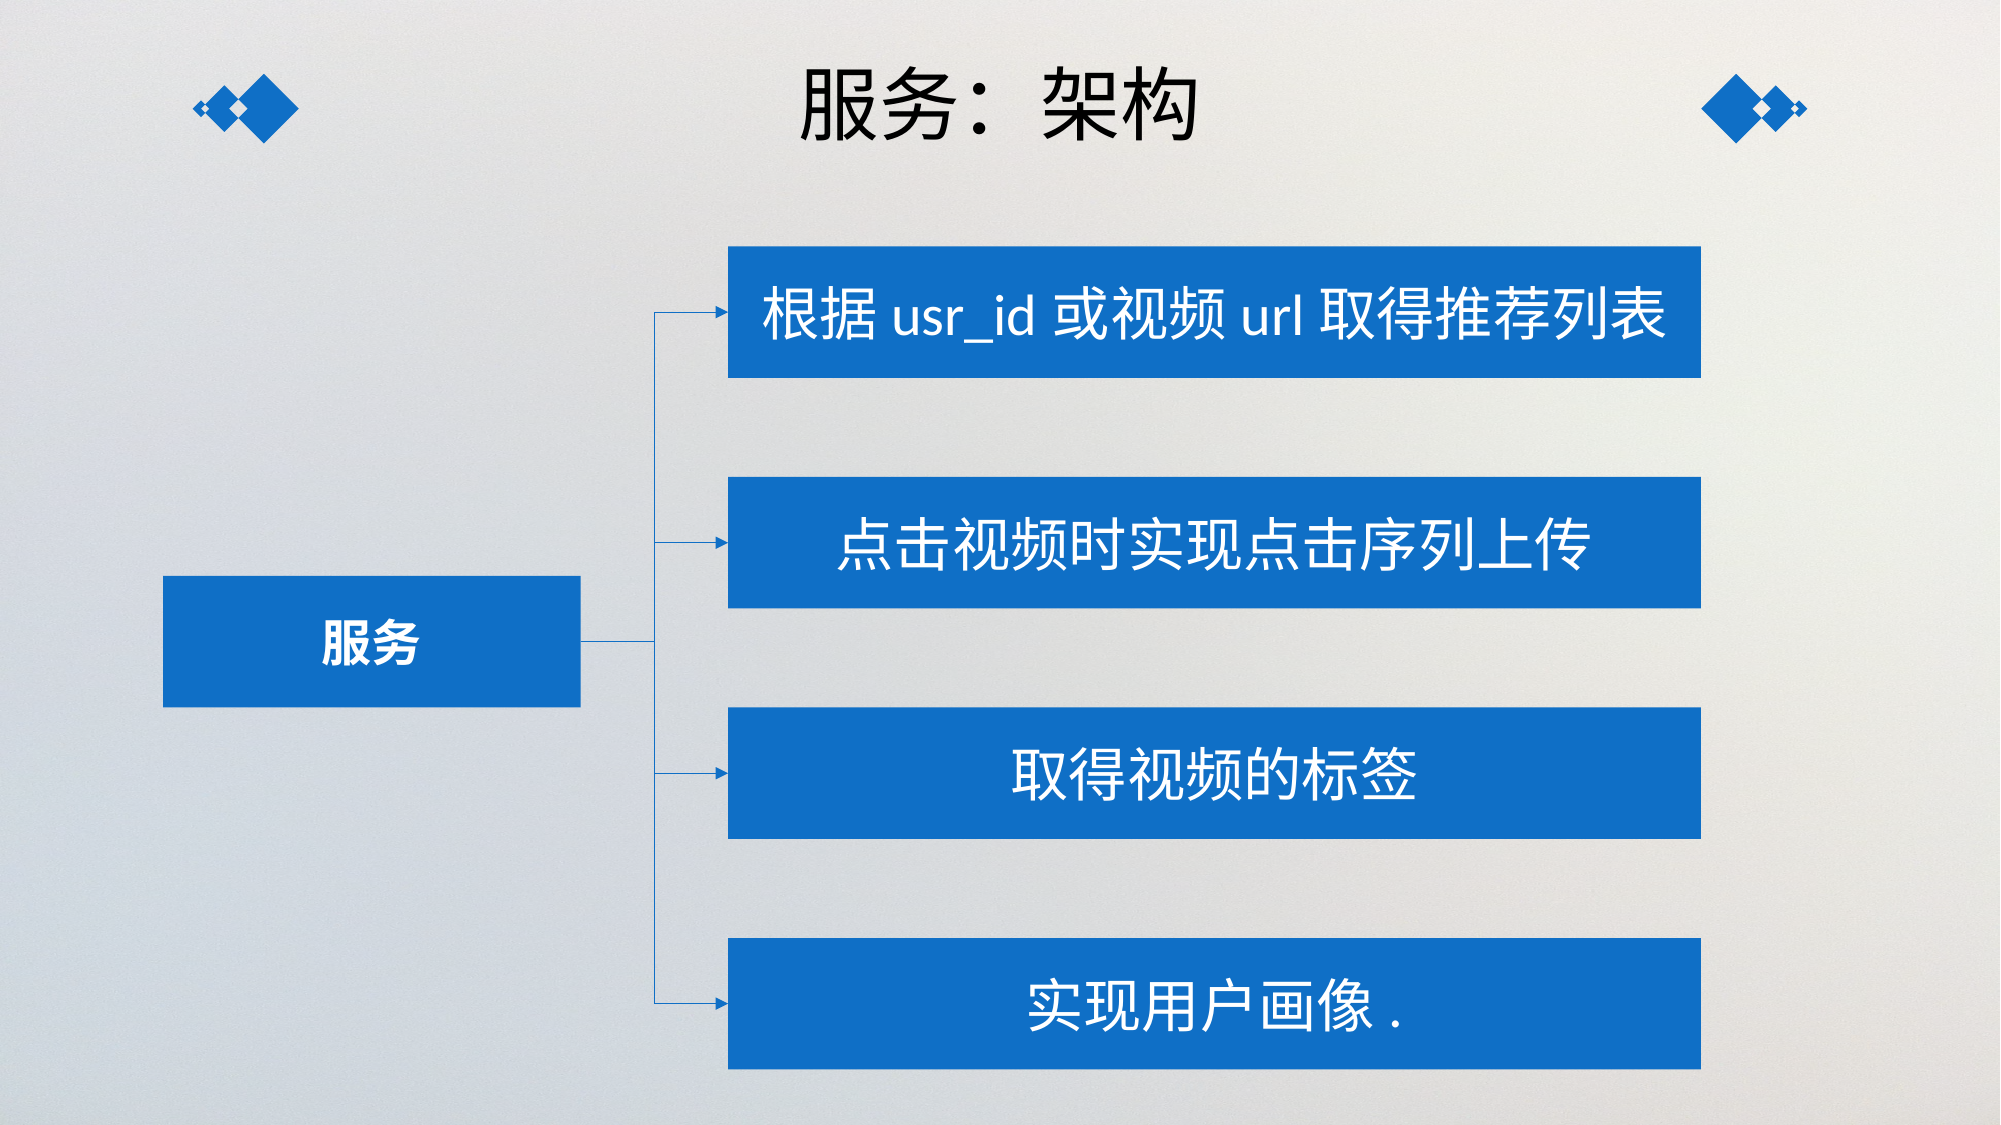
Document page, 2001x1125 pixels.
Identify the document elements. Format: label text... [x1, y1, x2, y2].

title 服务：架构 [346, 44, 1653, 173]
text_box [727, 707, 1702, 840]
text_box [727, 937, 1702, 1070]
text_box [727, 233, 1702, 391]
text_box [581, 536, 727, 641]
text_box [727, 476, 1702, 609]
text_box [581, 305, 727, 640]
text_box [655, 708, 727, 780]
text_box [162, 575, 581, 708]
text_box [581, 641, 727, 1010]
